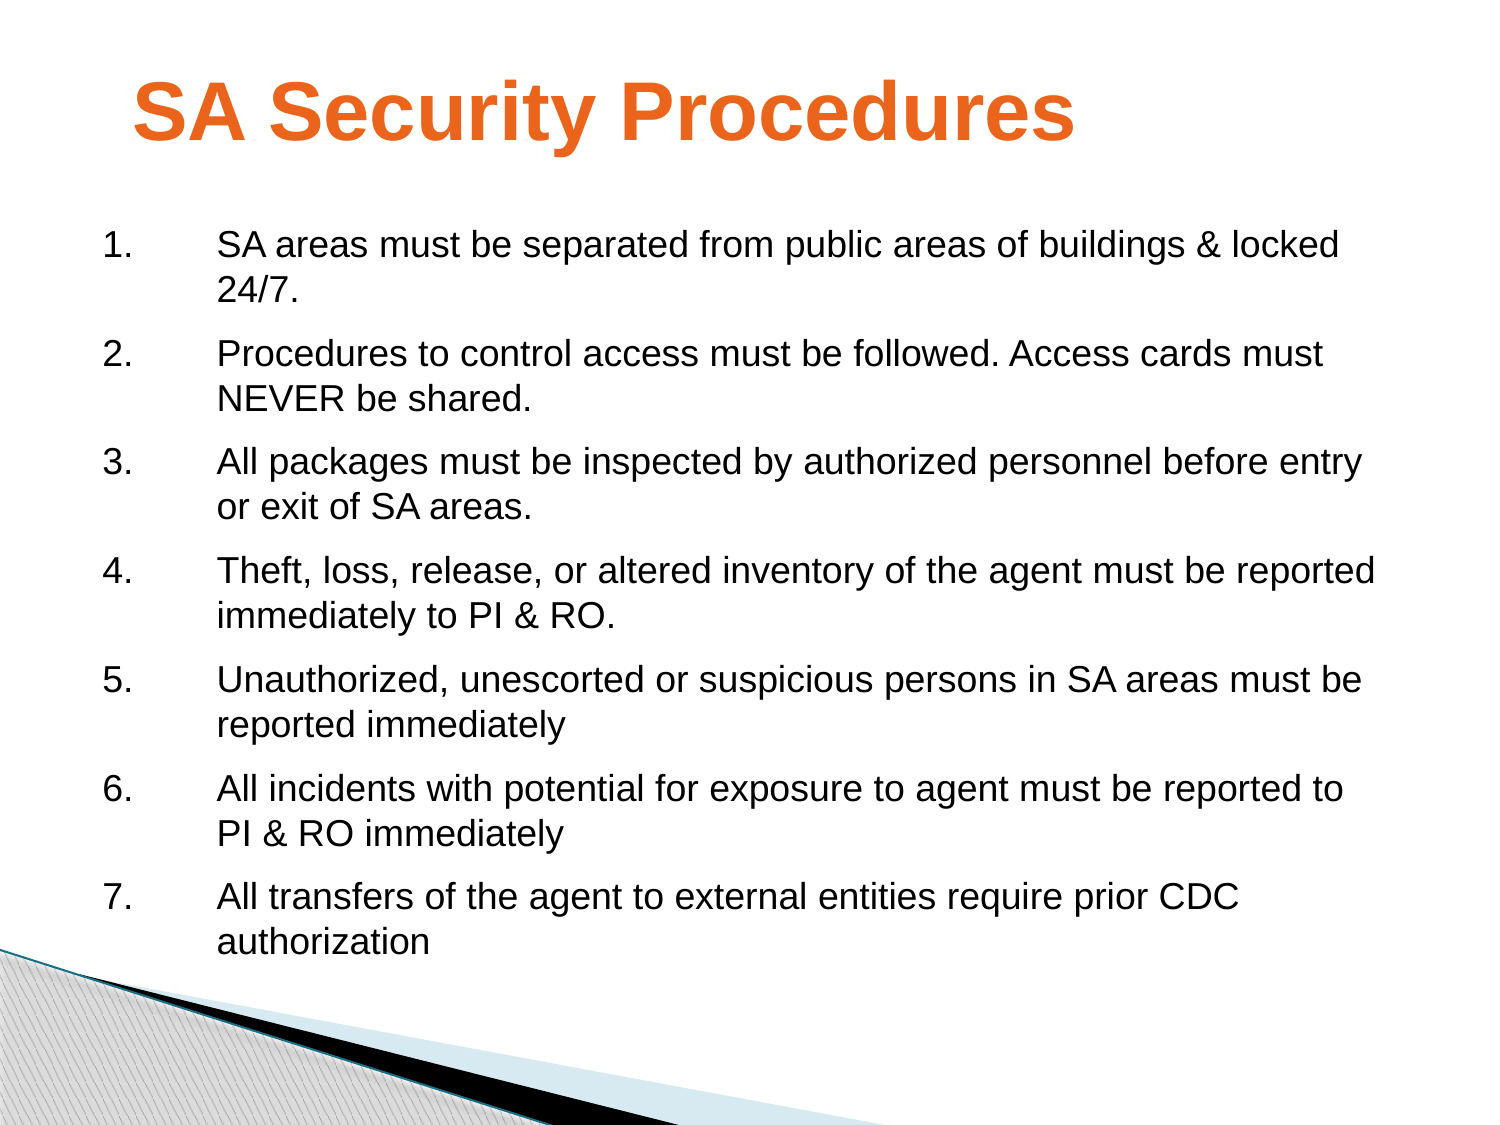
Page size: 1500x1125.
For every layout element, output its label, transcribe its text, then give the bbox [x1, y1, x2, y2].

text_box SA Security Procedures [117, 50, 1093, 165]
text_box SA areas must be separated from public areas of buildings & locked 24/7. Procedures to control access must be followed. Access cards must NEVER be shared. All packages must be inspected by authorized personnel before entry or exit of SA areas. Theft, loss, release, or altered inventory of the agent must be reported immediately to PI & RO. Unauthorized, unescorted or suspicious persons in SA areas must be reported immediately All incidents with potential for exposure to agent must be reported to PI & RO immediately All transfers of the agent to external entities require prior CDC authorization [87, 212, 1400, 970]
